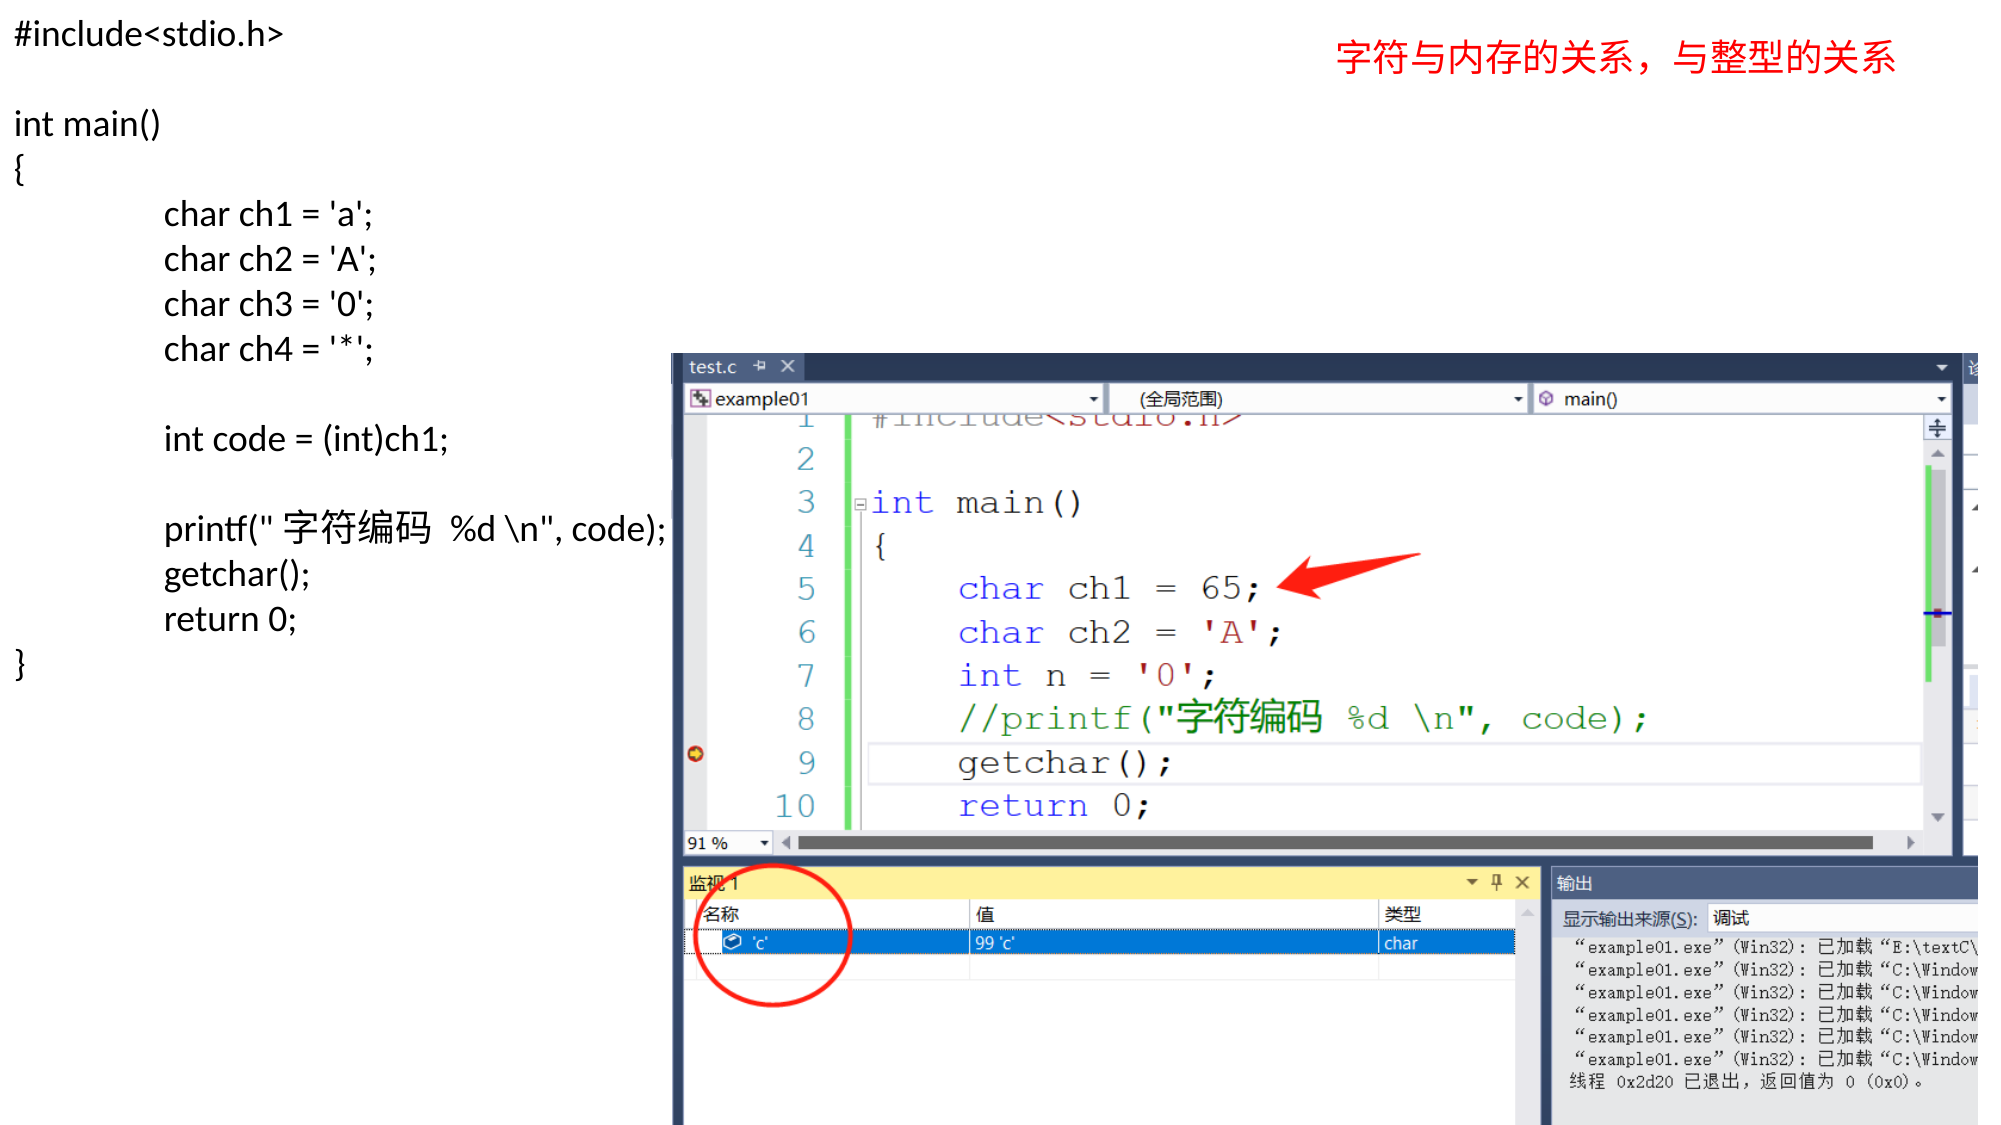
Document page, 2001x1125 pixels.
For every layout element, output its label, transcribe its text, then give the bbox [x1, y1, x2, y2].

picture [670, 353, 1978, 1125]
text_box #include<stdio.h> int main() { char ch1 = 'a'; char ch2 = 'A'; char ch3 = '0'; char ch4 = '*'; int code = (int)ch1; printf("字符编码 %d \n", code); getchar(); return 0; } [0, 1, 763, 692]
text_box 字符与内存的关系，与整型的关系 [1320, 26, 1913, 86]
